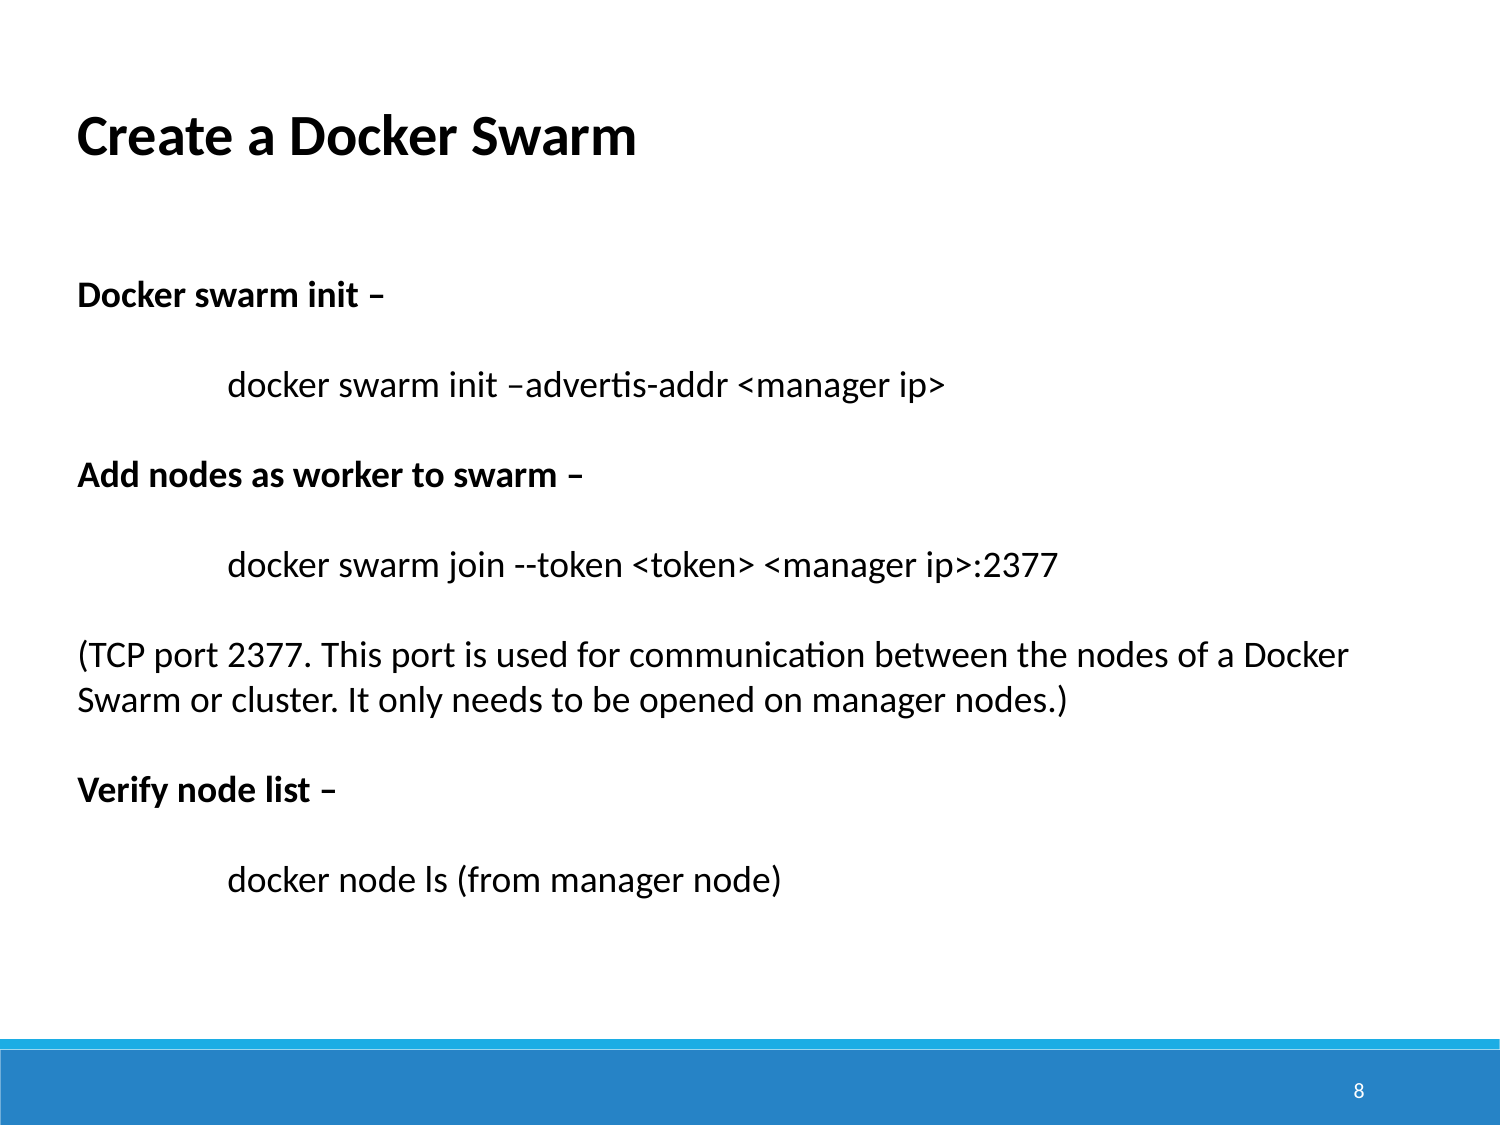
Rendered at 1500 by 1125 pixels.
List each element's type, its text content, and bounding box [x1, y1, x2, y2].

slide_number 8 [1218, 1059, 1380, 1120]
text_box Docker swarm init – docker swarm init –advertis-addr <manager ip> Add nodes as worker to swarm – docker swarm join --token <token> <manager ip>:2377 (TCP port 2377. This port is used for communication between the nodes of a Docker Swarm or cluster. It only needs to be opened on manager nodes.) Verify node list – docker node ls (from manager node) [62, 262, 1450, 998]
text_box Create a Docker Swarm [62, 89, 1131, 174]
